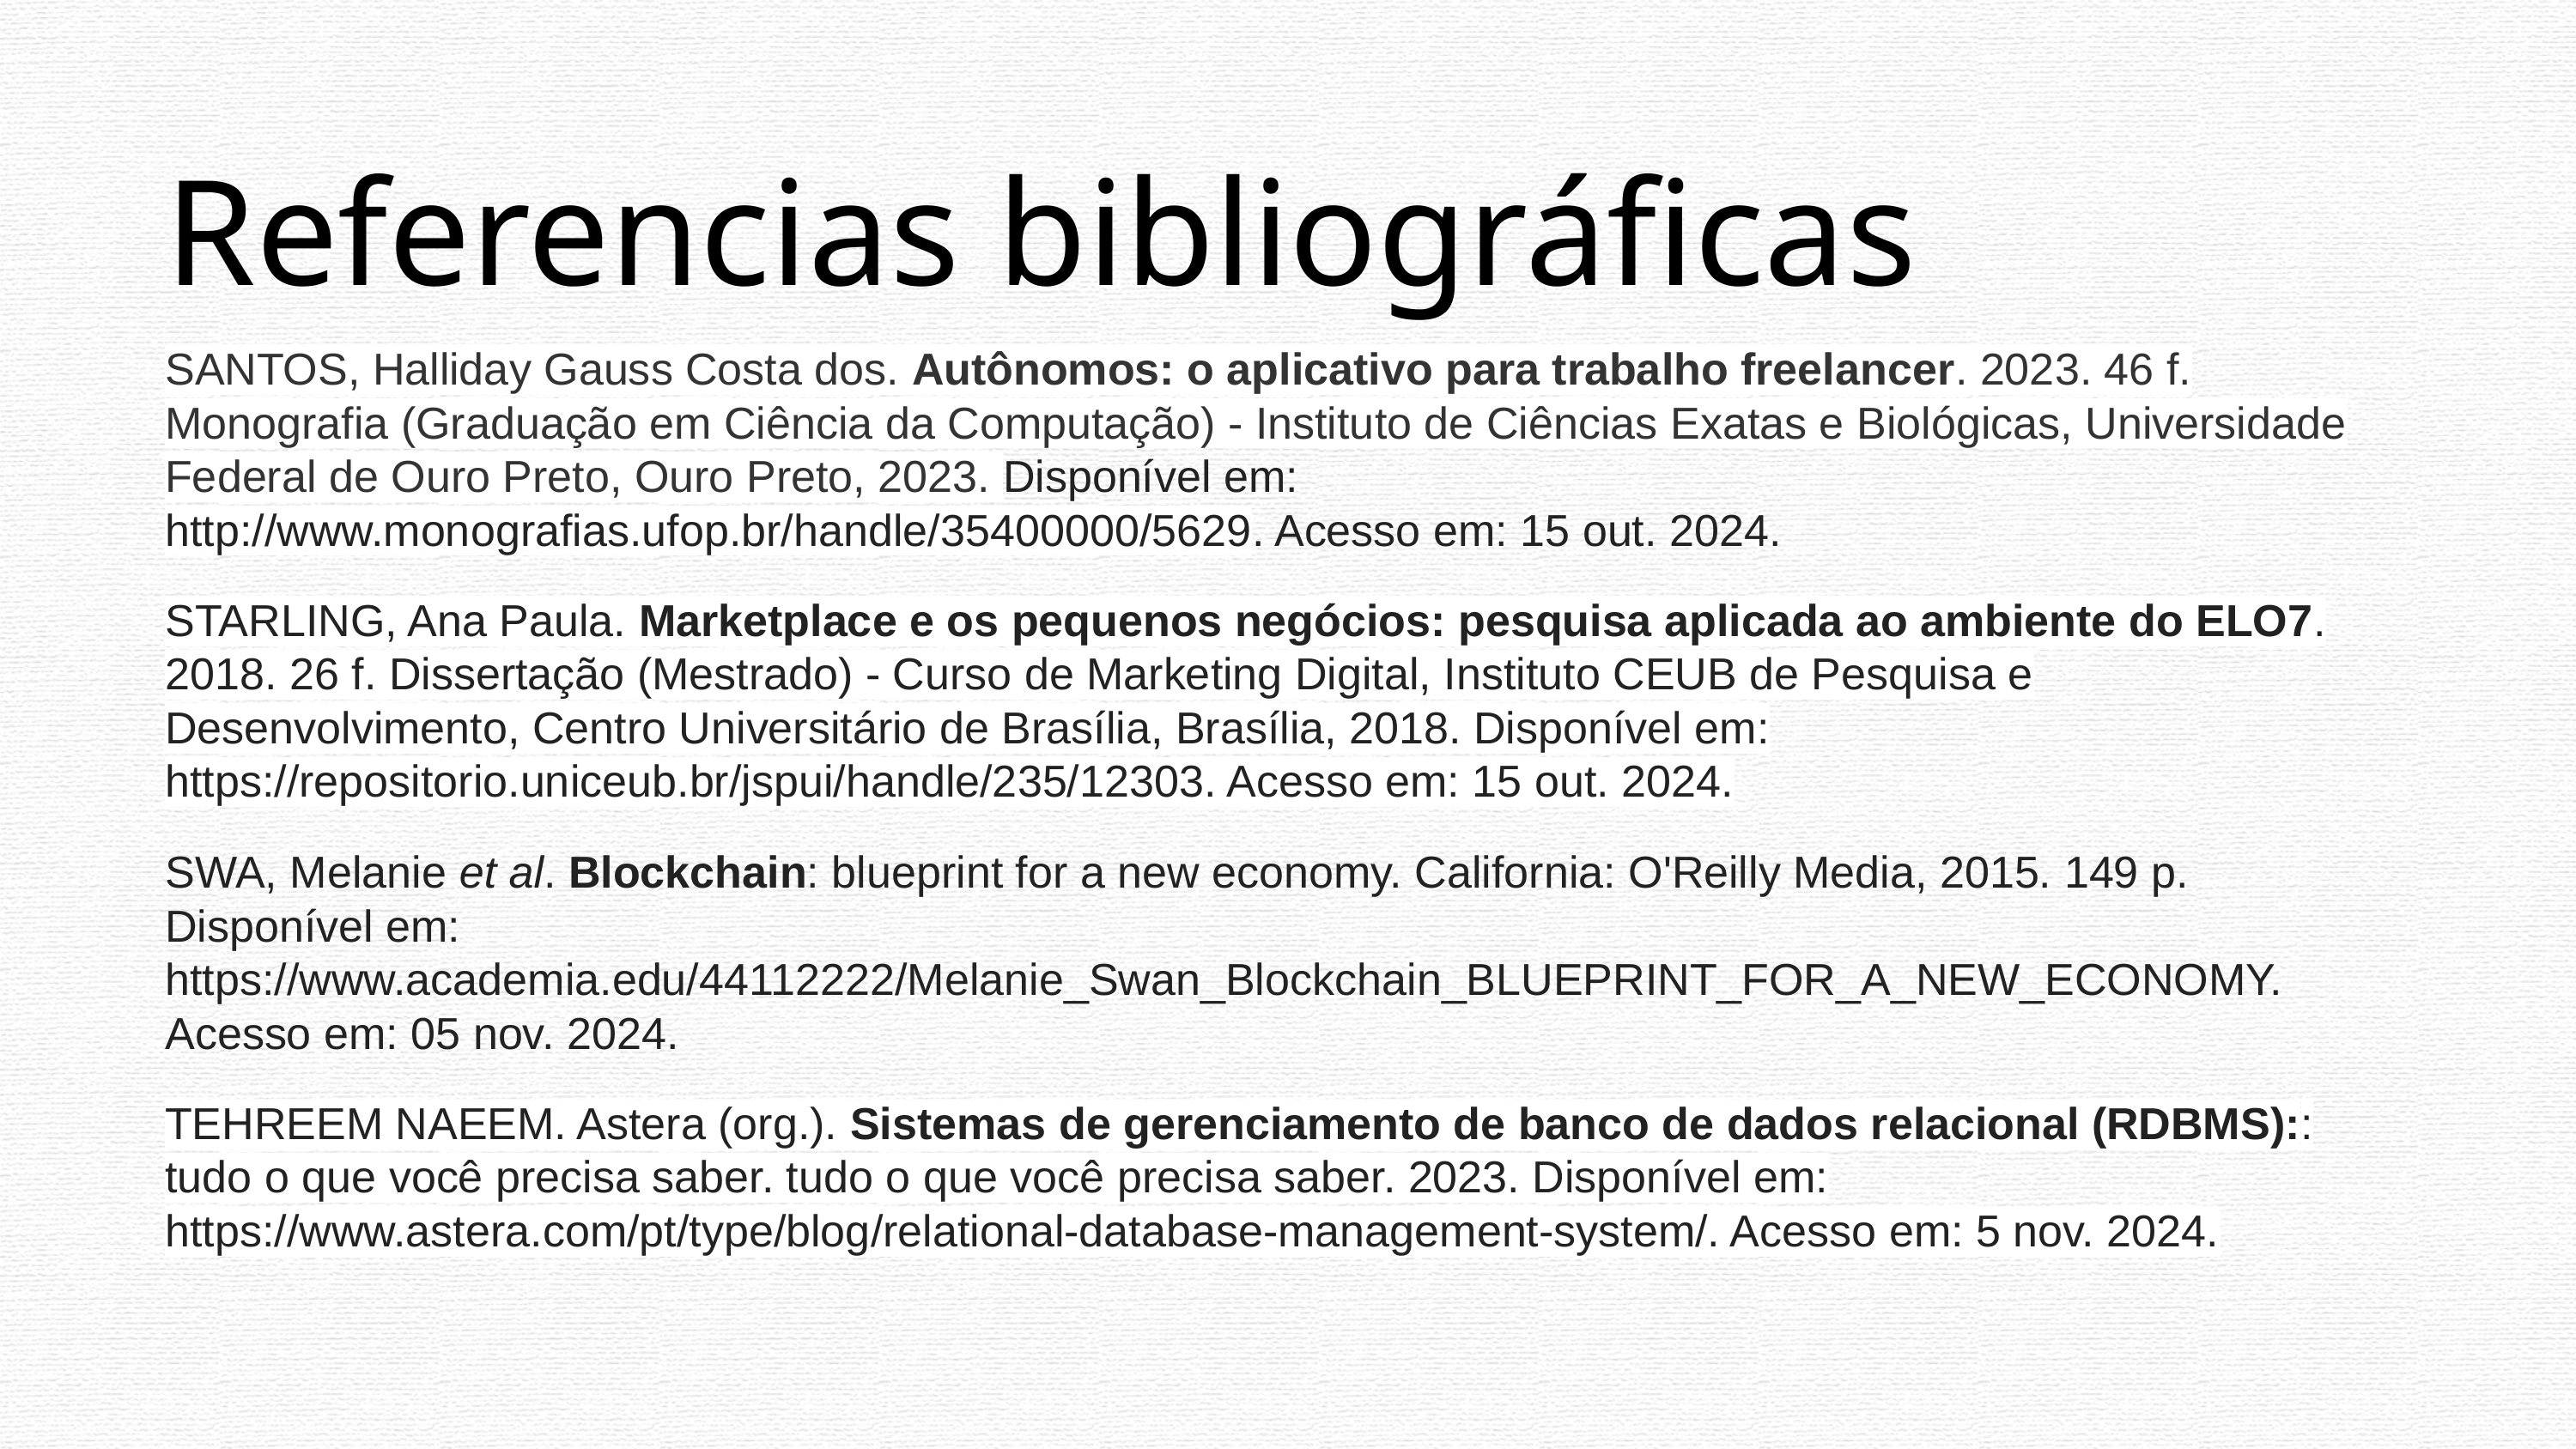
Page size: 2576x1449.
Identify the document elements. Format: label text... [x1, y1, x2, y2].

text_box Referencias bibliográficas [165, 129, 2501, 315]
text_box SANTOS, Halliday Gauss Costa dos. Autônomos: o aplicativo para trabalho freelancer. 2023. 46 f. Monografia (Graduação em Ciência da Computação) - Instituto de Ciências Exatas e Biológicas, Universidade Federal de Ouro Preto, Ouro Preto, 2023. Disponível em: http://www.monografias.ufop.br/handle/35400000/5629. Acesso em: 15 out. 2024. STARLING, Ana Paula. Marketplace e os pequenos negócios: pesquisa aplicada ao ambiente do ELO7. 2018. 26 f. Dissertação (Mestrado) - Curso de Marketing Digital, Instituto CEUB de Pesquisa e Desenvolvimento, Centro Universitário de Brasília, Brasília, 2018. Disponível em: https://repositorio.uniceub.br/jspui/handle/235/12303. Acesso em: 15 out. 2024. SWA, Melanie et al. Blockchain: blueprint for a new economy. California: O'Reilly Media, 2015. 149 p. Disponível em: https://www.academia.edu/44112222/Melanie_Swan_Blockchain_BLUEPRINT_FOR_A_NEW_ECONOMY. Acesso em: 05 nov. 2024. TEHREEM NAEEM. Astera (org.). Sistemas de gerenciamento de banco de dados relacional (RDBMS):: tudo o que você precisa saber. tudo o que você precisa saber. 2023. Disponível em: https://www.astera.com/pt/type/blog/relational-database-management-system/. Acesso em: 5 nov. 2024. [165, 340, 2411, 1438]
text_box [0, 0, 2576, 1449]
